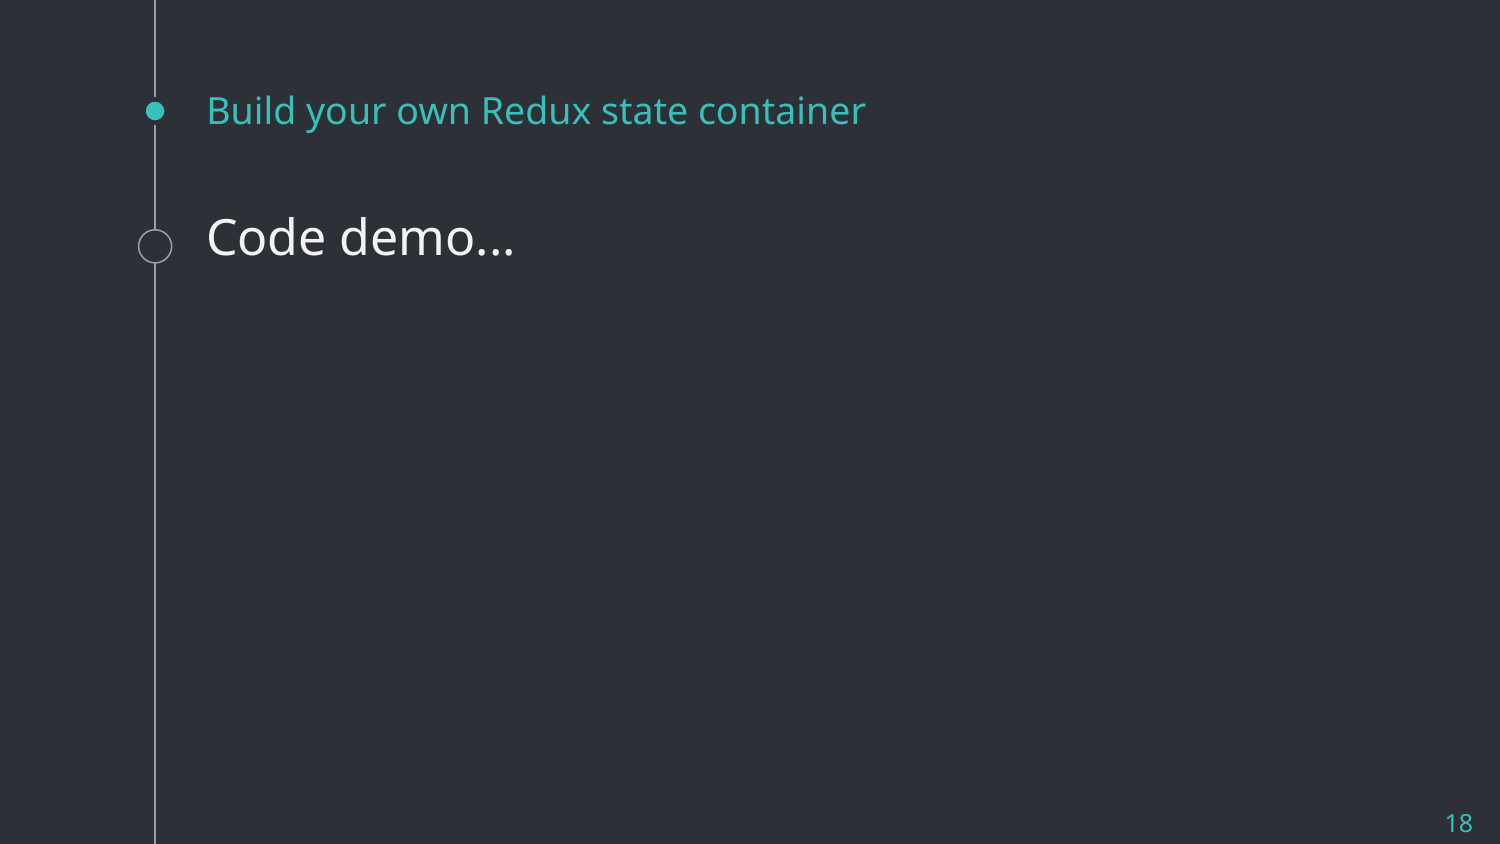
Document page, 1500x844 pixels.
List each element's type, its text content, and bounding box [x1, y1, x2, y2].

slide_number 18 [1398, 792, 1489, 844]
list Code demo... [191, 189, 1399, 802]
title Build your own Redux state container [191, 90, 1317, 147]
